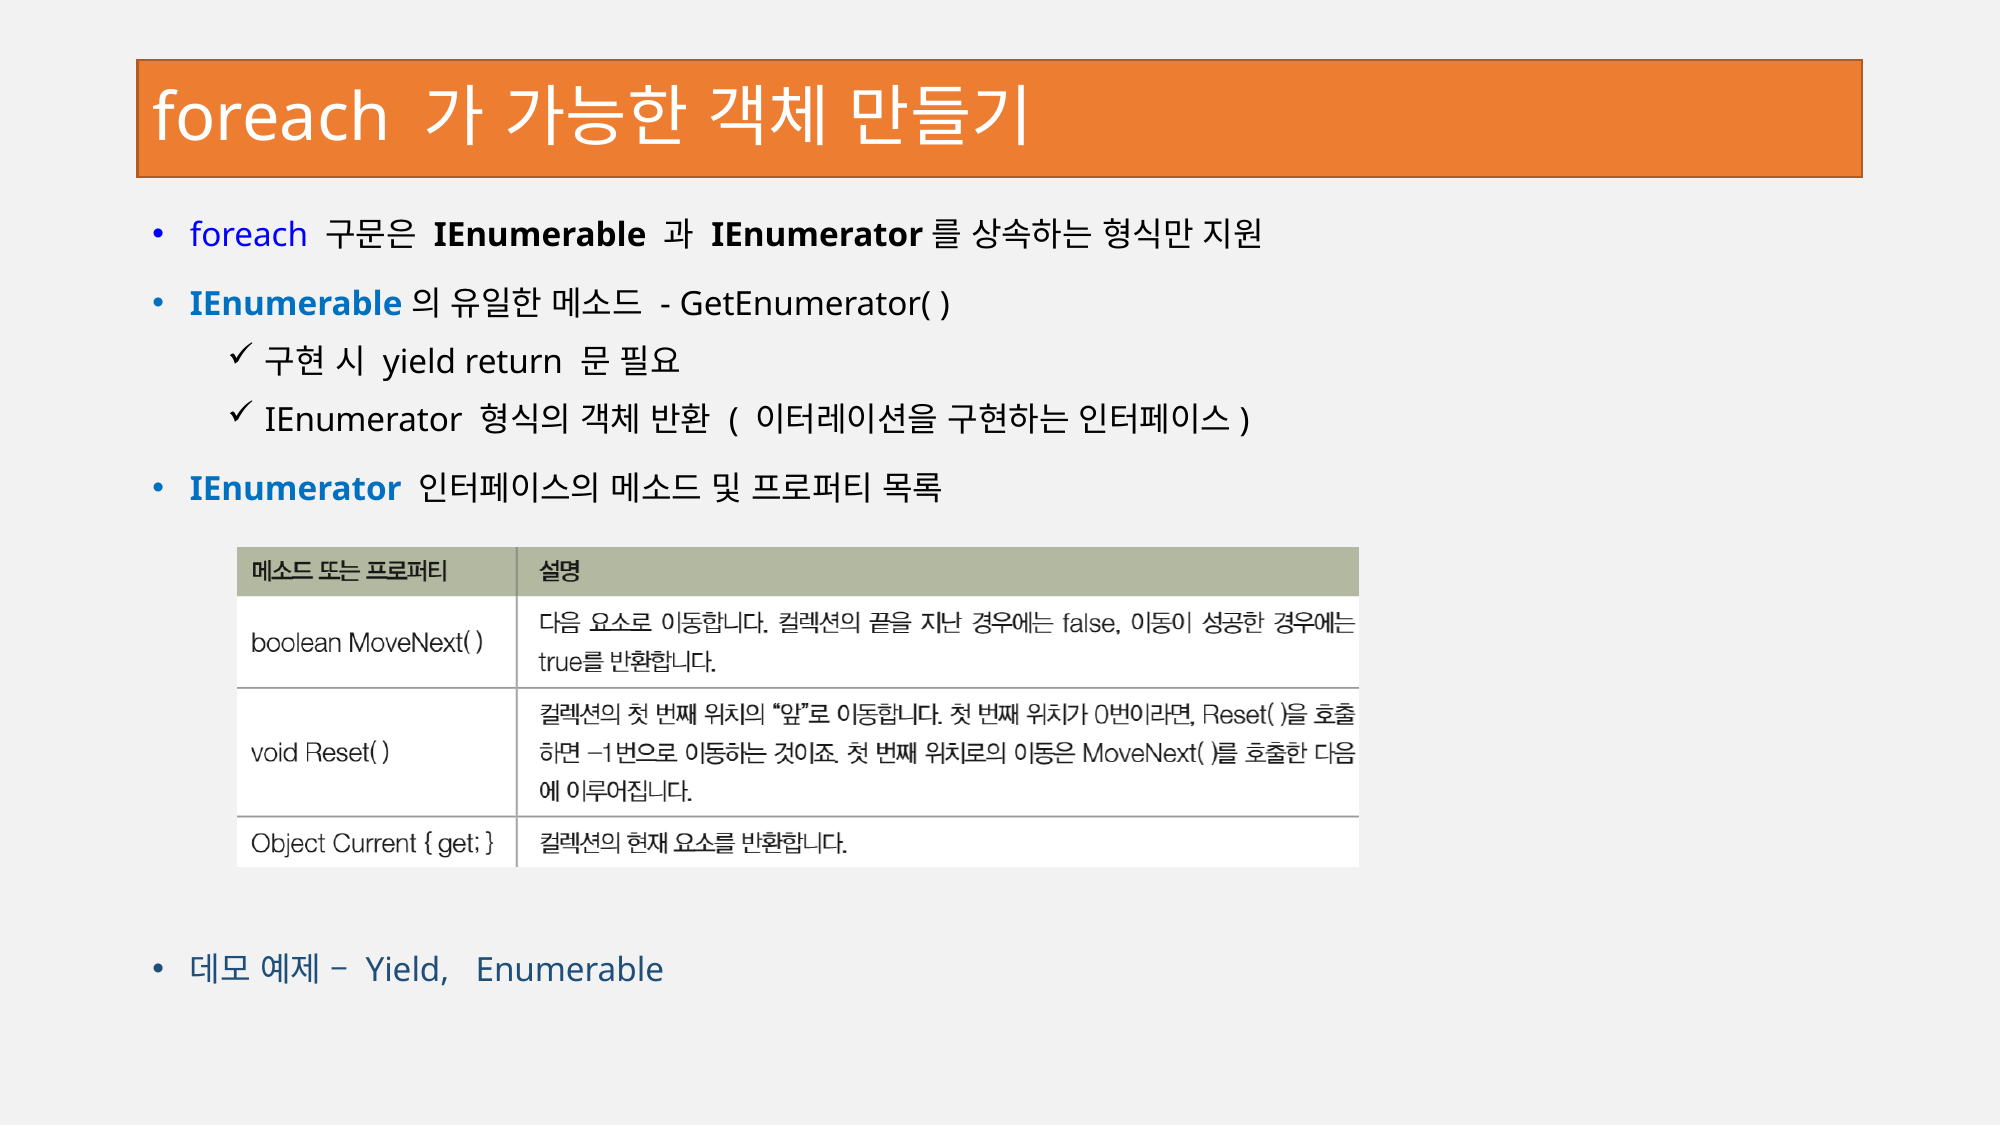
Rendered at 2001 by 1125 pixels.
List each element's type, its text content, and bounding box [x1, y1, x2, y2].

picture [237, 547, 1359, 867]
title foreach 가 가능한 객체 만들기 [136, 59, 1863, 178]
list foreach 구문은 IEnumerable 과 IEnumerator를 상속하는 형식만 지원 IEnumerable의 유일한 메소드 - GetEnumerator( ) 구현 시 yield return 문 필요 IEnumerator 형식의 객체 반환 ( 이터레이션을 구현하는 인터페이스) IEnumerator 인터페이스의 메소드 및 프로퍼티 목록 데모 예제 – Yield, Enumerable [137, 197, 1863, 1040]
